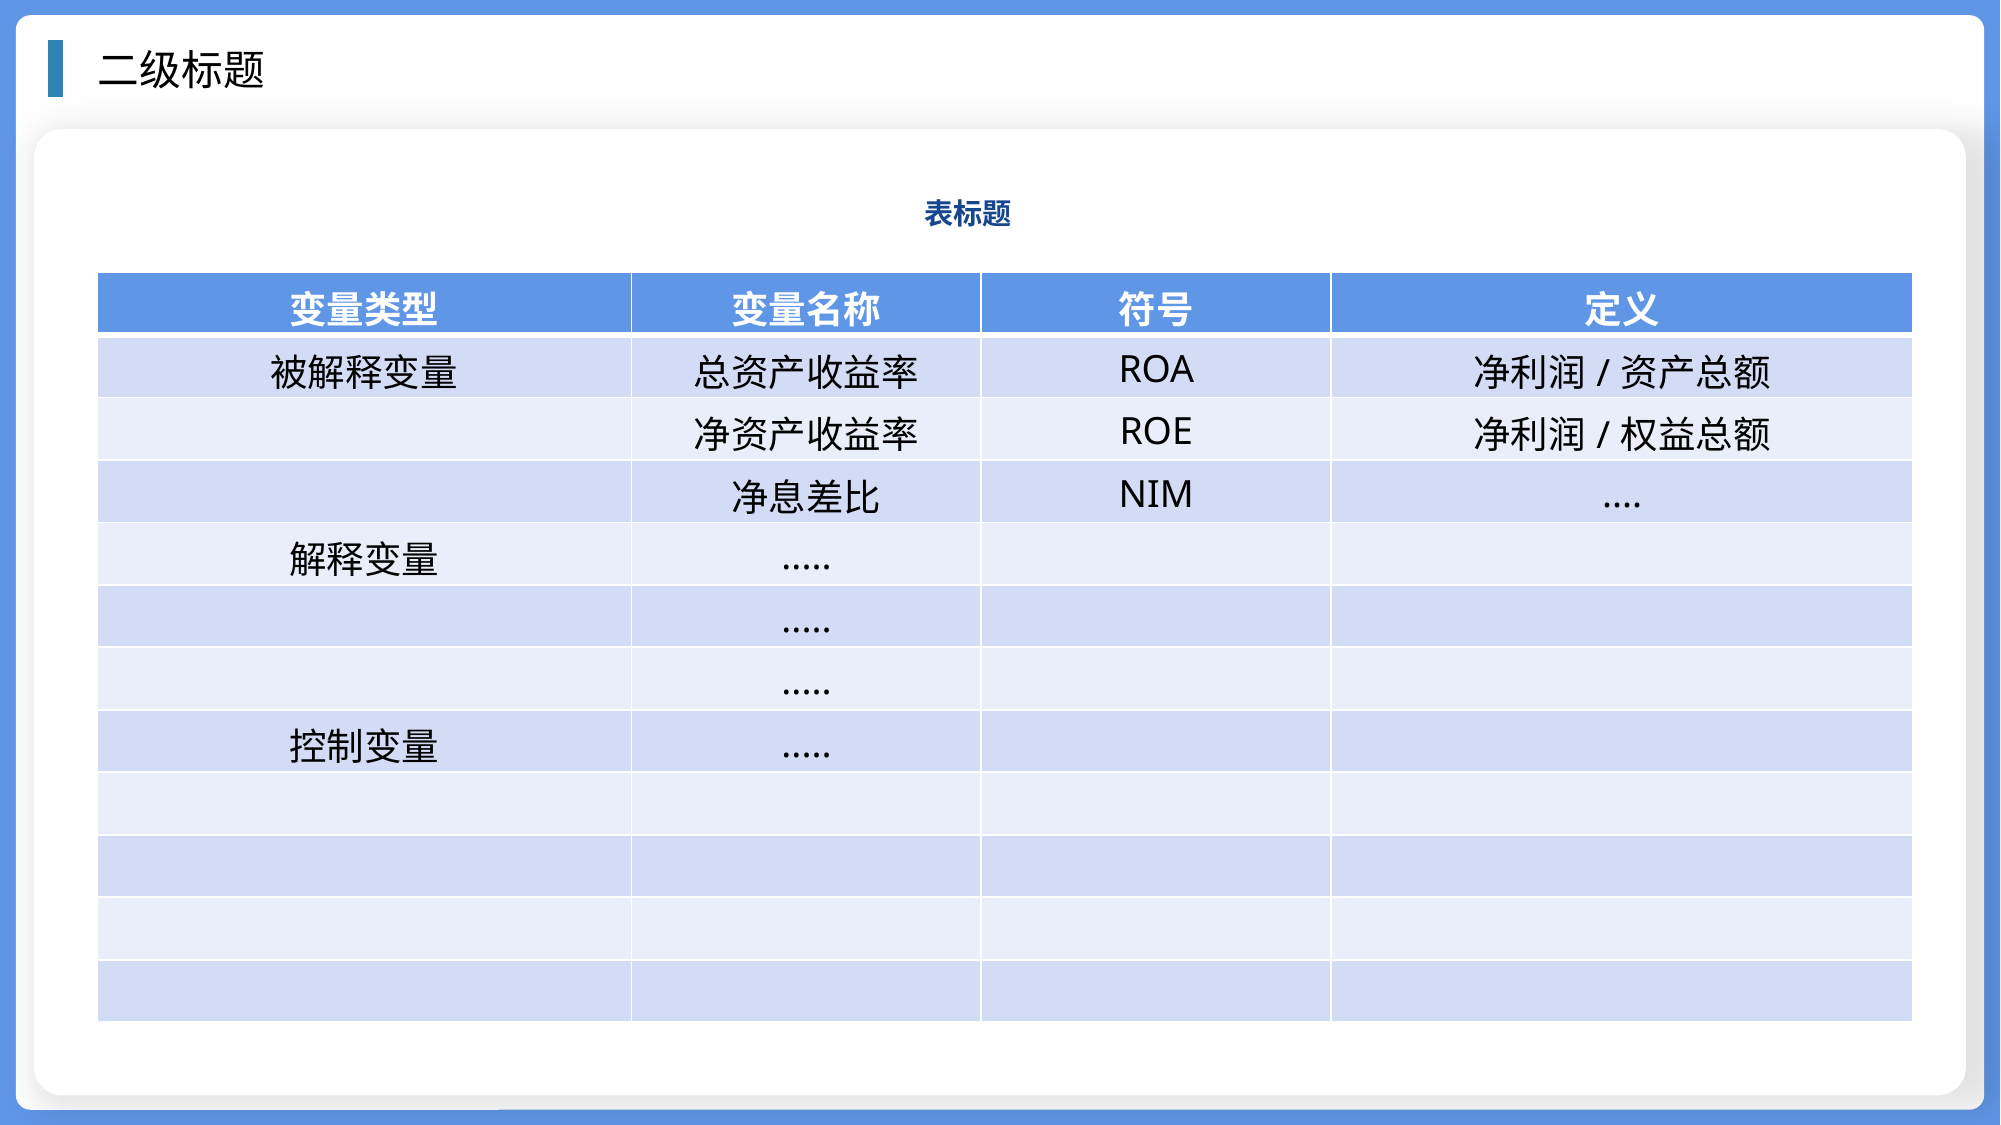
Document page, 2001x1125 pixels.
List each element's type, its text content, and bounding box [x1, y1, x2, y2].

table_cell [982, 961, 1330, 1021]
table_cell ..... [632, 586, 980, 646]
table_cell [632, 898, 980, 959]
table_cell [982, 523, 1330, 584]
table_cell [98, 898, 631, 959]
table_header 定义 [1332, 273, 1912, 332]
table_cell 净利润/权益总额 [1332, 398, 1912, 459]
table_cell [632, 961, 980, 1021]
table_cell [98, 461, 631, 522]
table_cell [1332, 648, 1912, 709]
table_cell 控制变量 [98, 711, 631, 771]
table_cell [1332, 961, 1912, 1021]
text_box 表标题 [550, 177, 1386, 238]
table_cell 被解释变量 [98, 338, 631, 397]
table_cell ROA [982, 338, 1330, 397]
table_cell .... [1332, 461, 1912, 522]
table_cell [98, 648, 631, 709]
table_cell [1332, 523, 1912, 584]
table_cell [1332, 773, 1912, 834]
table_cell [1332, 586, 1912, 646]
table_cell [632, 773, 980, 834]
table_cell ..... [632, 711, 980, 771]
table_header 符号 [982, 273, 1330, 332]
table_cell ..... [632, 523, 980, 584]
table_cell [98, 961, 631, 1021]
table_cell 净资产收益率 [632, 398, 980, 459]
table_header 变量名称 [632, 273, 980, 332]
table_cell NIM [982, 461, 1330, 522]
table_cell 总资产收益率 [632, 338, 980, 397]
table_cell [1332, 711, 1912, 771]
table_cell 净息差比 [632, 461, 980, 522]
table_cell 解释变量 [98, 523, 631, 584]
table_cell ROE [982, 398, 1330, 459]
table_cell 净利润/资产总额 [1332, 338, 1912, 397]
table_cell [982, 773, 1330, 834]
table_cell [982, 648, 1330, 709]
table_cell [98, 586, 631, 646]
text_box 二级标题 [83, 36, 1947, 102]
table_cell [98, 398, 631, 459]
table_cell [982, 898, 1330, 959]
table_cell [982, 586, 1330, 646]
table_cell [982, 836, 1330, 896]
table_header 变量类型 [98, 273, 631, 332]
table_cell [632, 836, 980, 896]
table_cell [98, 773, 631, 834]
table_cell [1332, 836, 1912, 896]
table_cell [1332, 898, 1912, 959]
table_cell [98, 836, 631, 896]
table_cell [982, 711, 1330, 771]
table_cell ..... [632, 648, 980, 709]
